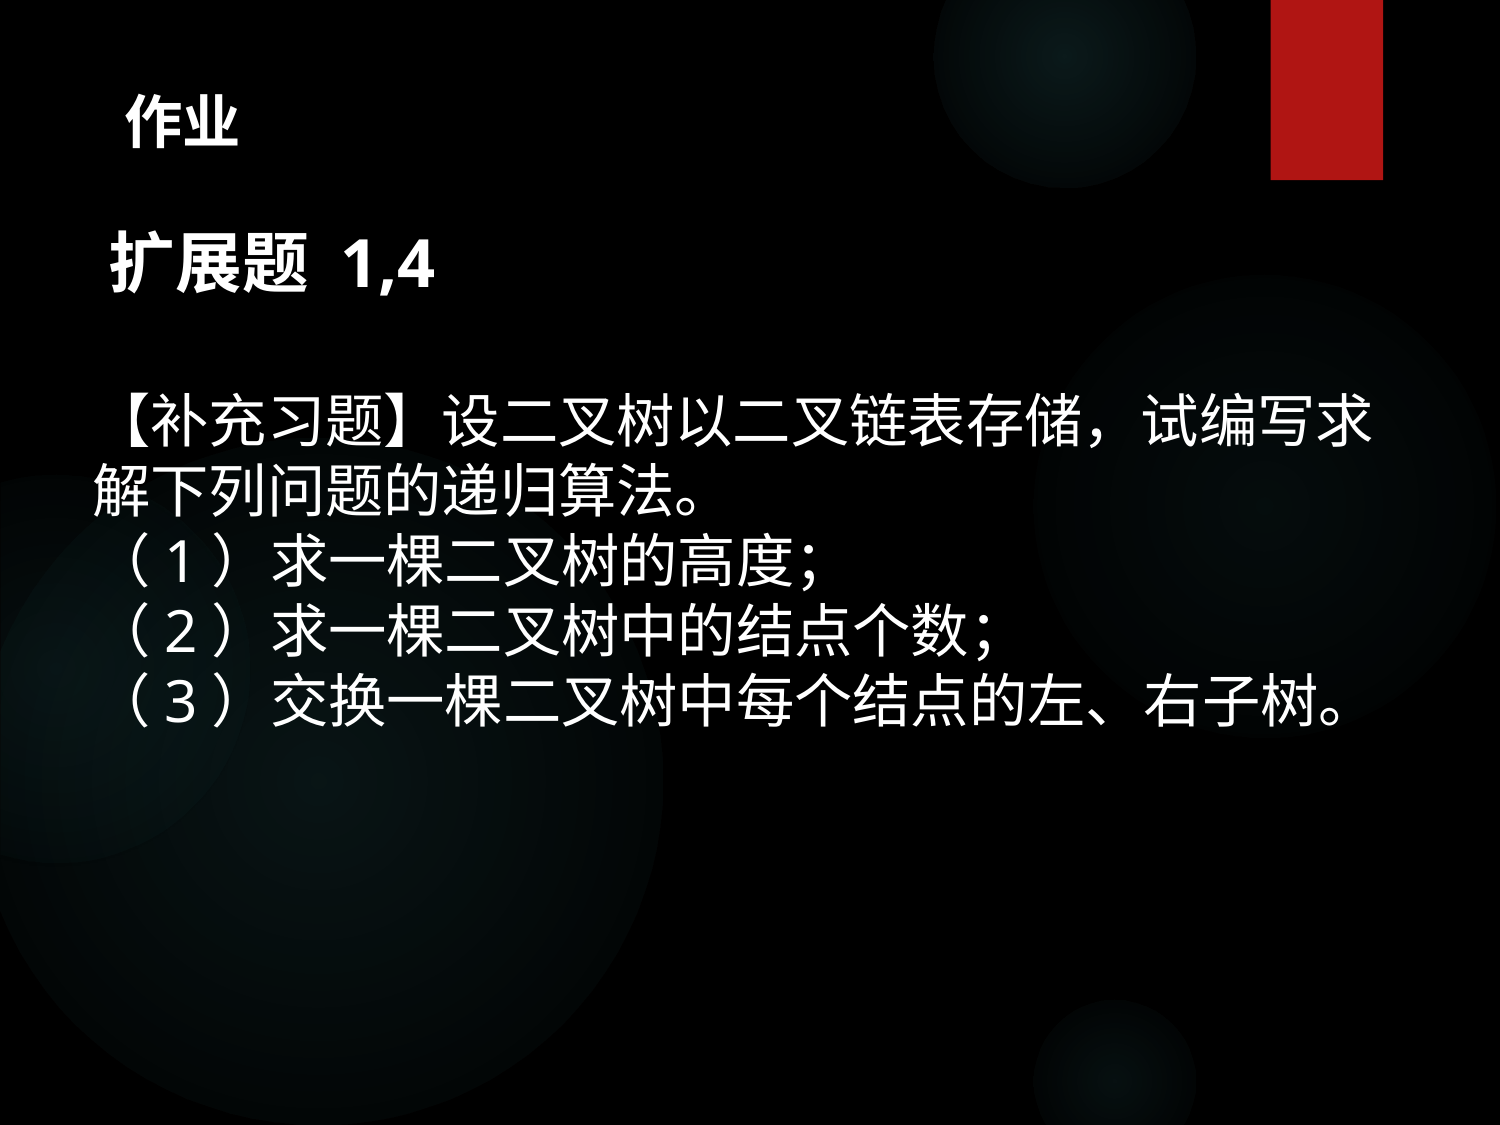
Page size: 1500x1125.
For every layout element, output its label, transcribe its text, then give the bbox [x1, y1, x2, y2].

text_box 扩展题 1,4 [94, 212, 451, 308]
text_box 【补充习题】设二叉树以二叉链表存储，试编写求解下列问题的递归算法。 （1）求一棵二叉树的高度； （2）求一棵二叉树中的结点个数； （3）交换一棵二叉树中每个结点的左、右子树。 [77, 376, 1433, 741]
text_box 作业 [110, 77, 257, 163]
